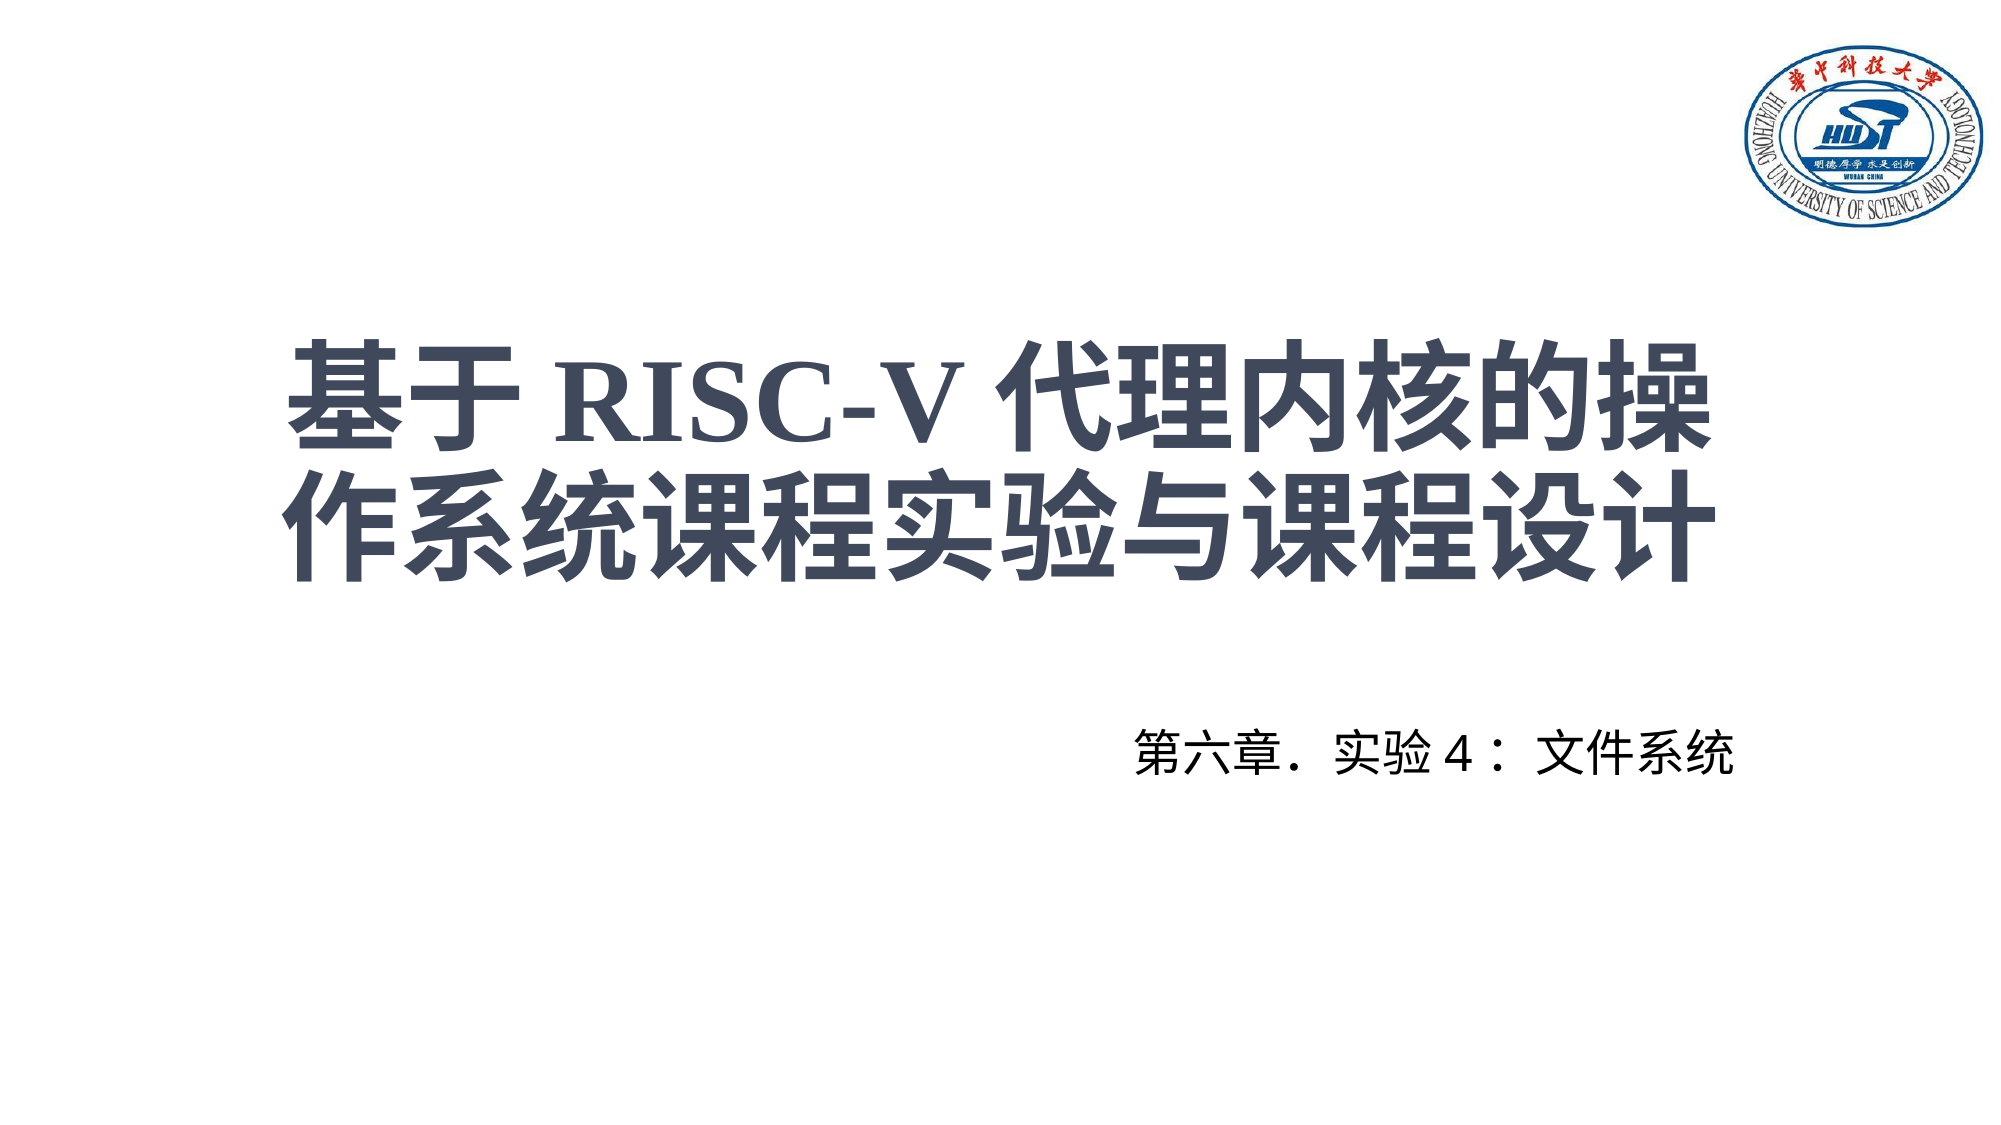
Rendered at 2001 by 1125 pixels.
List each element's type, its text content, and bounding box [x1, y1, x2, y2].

subtitle 第六章．实验4：文件系统 [249, 721, 1750, 892]
title 基于RISC-V代理内核的操作系统课程实验与课程设计 [249, 212, 1750, 605]
picture [1727, 0, 2000, 273]
